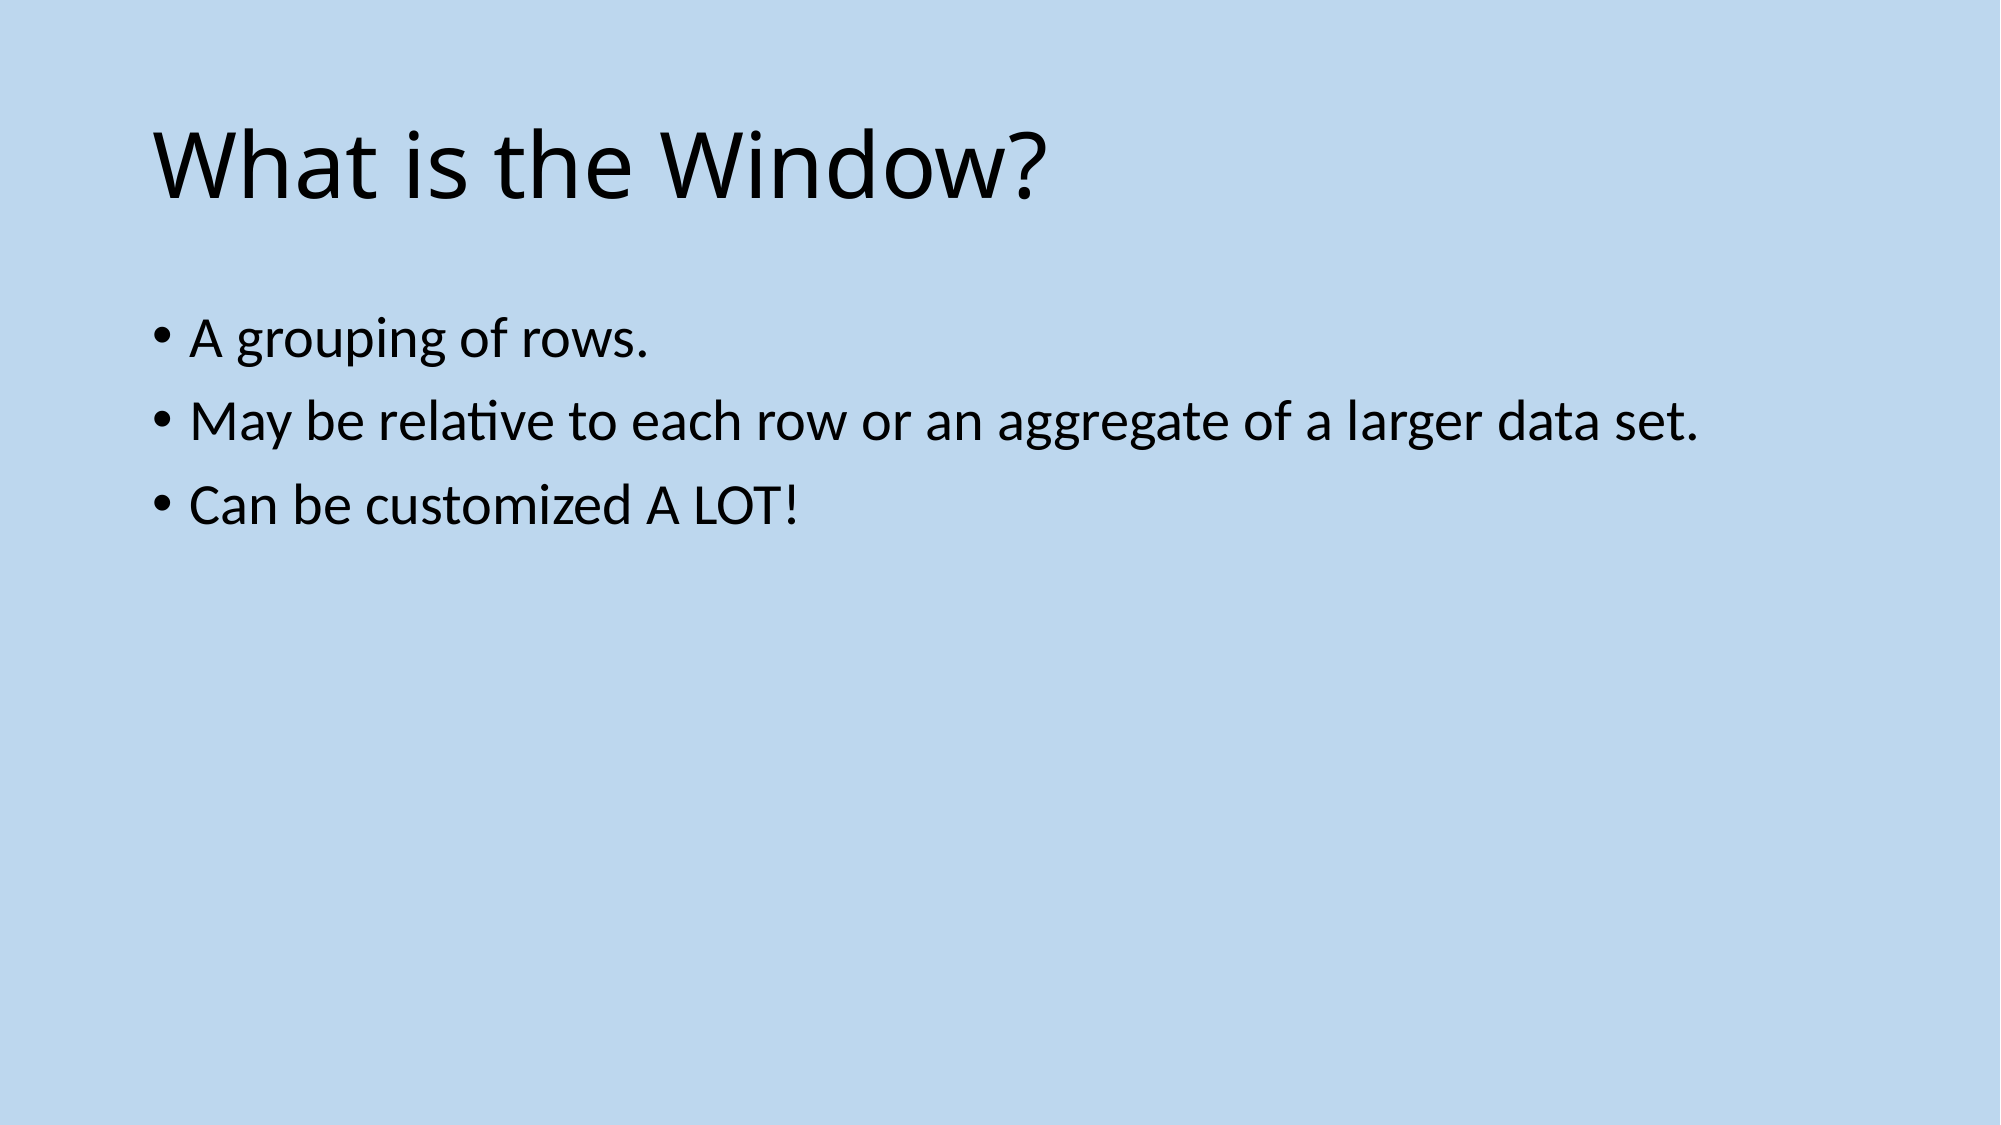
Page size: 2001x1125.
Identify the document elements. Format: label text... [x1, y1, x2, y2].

title What is the Window? [137, 59, 1863, 278]
list A grouping of rows. May be relative to each row or an aggregate of a larger data set. Can be customized A LOT! [137, 299, 1863, 1014]
